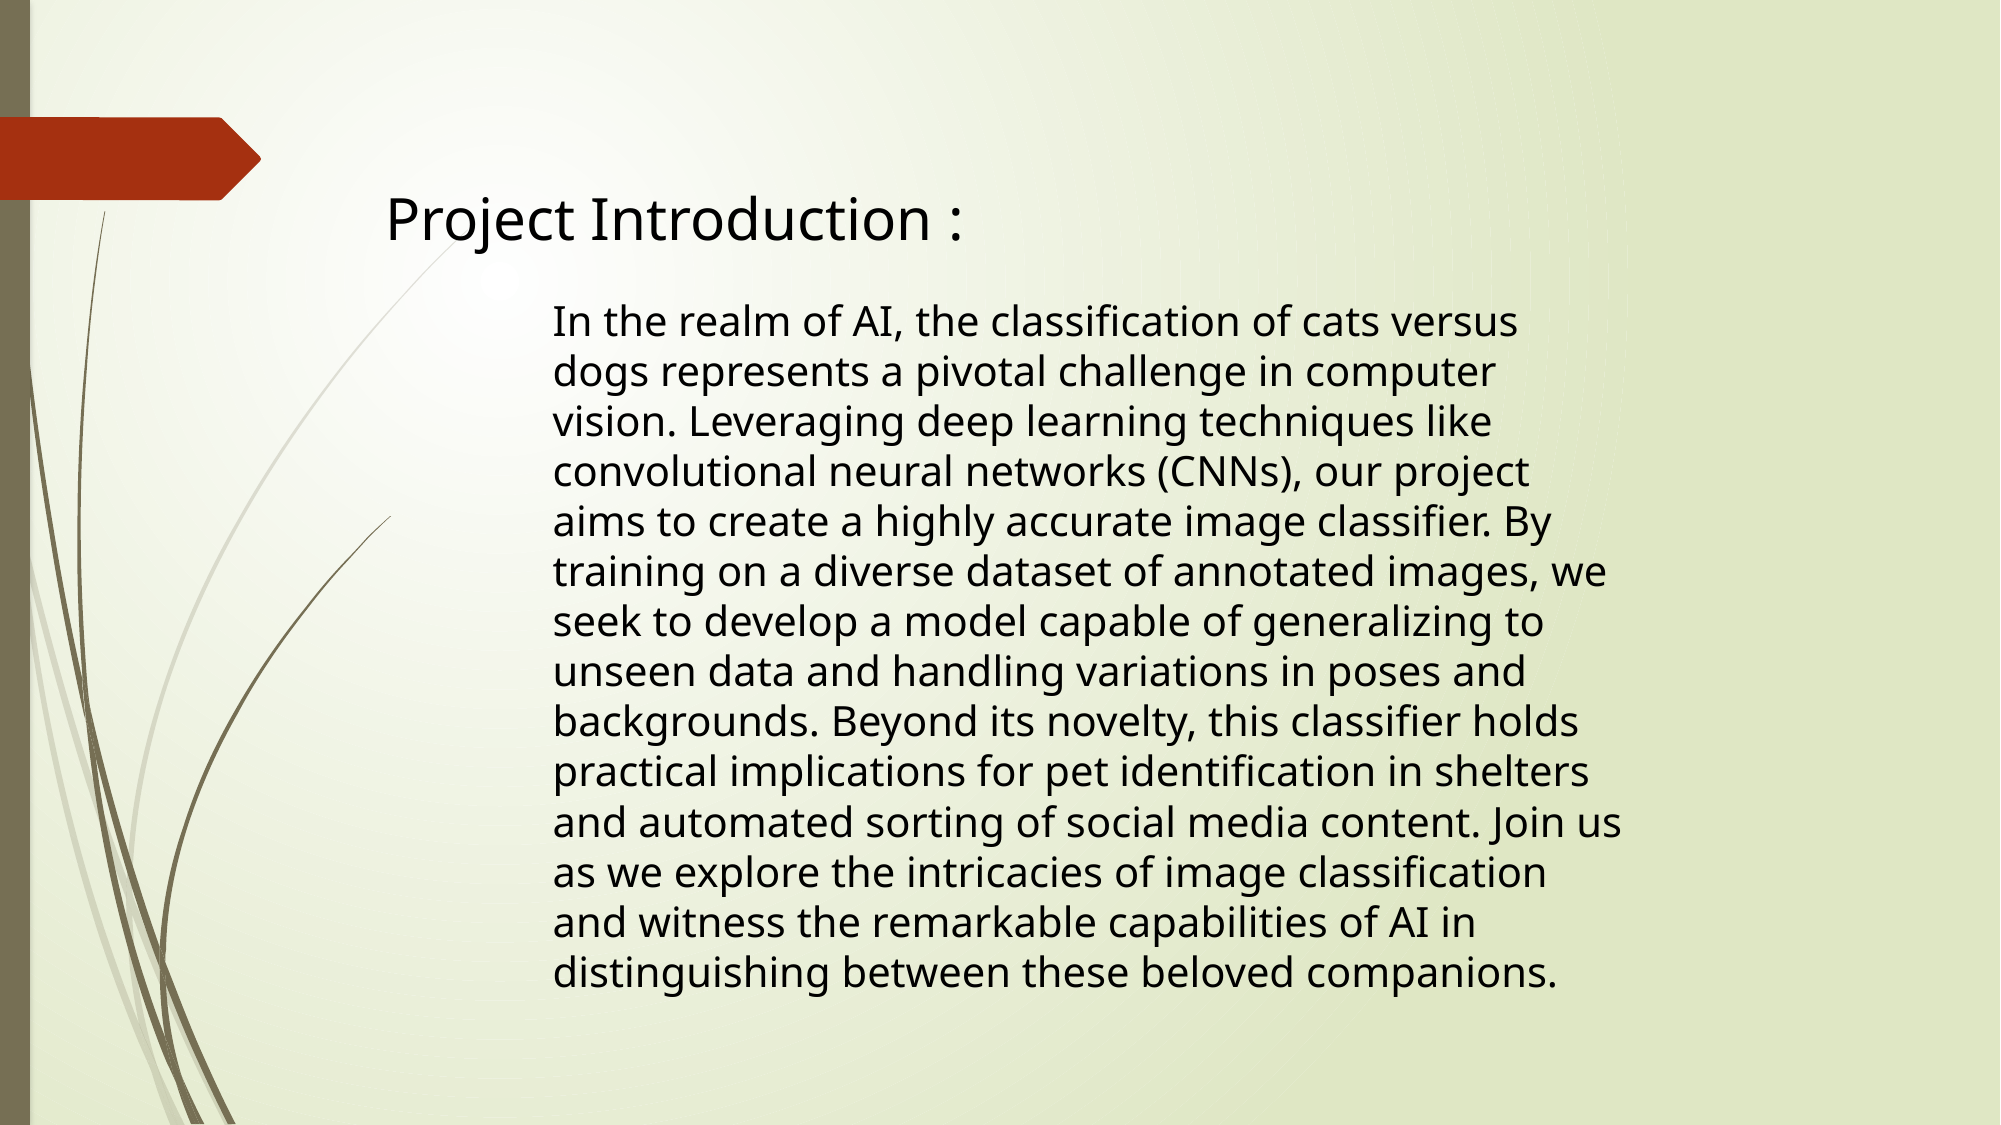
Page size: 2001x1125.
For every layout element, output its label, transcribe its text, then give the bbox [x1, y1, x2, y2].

text_box [489, 573, 663, 679]
text_box In the realm of AI, the classification of cats versus dogs represents a pivotal challenge in computer vision. Leveraging deep learning techniques like convolutional neural networks (CNNs), our project aims to create a highly accurate image classifier. By training on a diverse dataset of annotated images, we seek to develop a model capable of generalizing to unseen data and handling variations in poses and backgrounds. Beyond its novelty, this classifier holds practical implications for pet identification in shelters and automated sorting of social media content. Join us as we explore the intricacies of image classification and witness the remarkable capabilities of AI in distinguishing between these beloved companions. [537, 287, 1640, 1048]
text_box Project Introduction : [370, 174, 979, 260]
